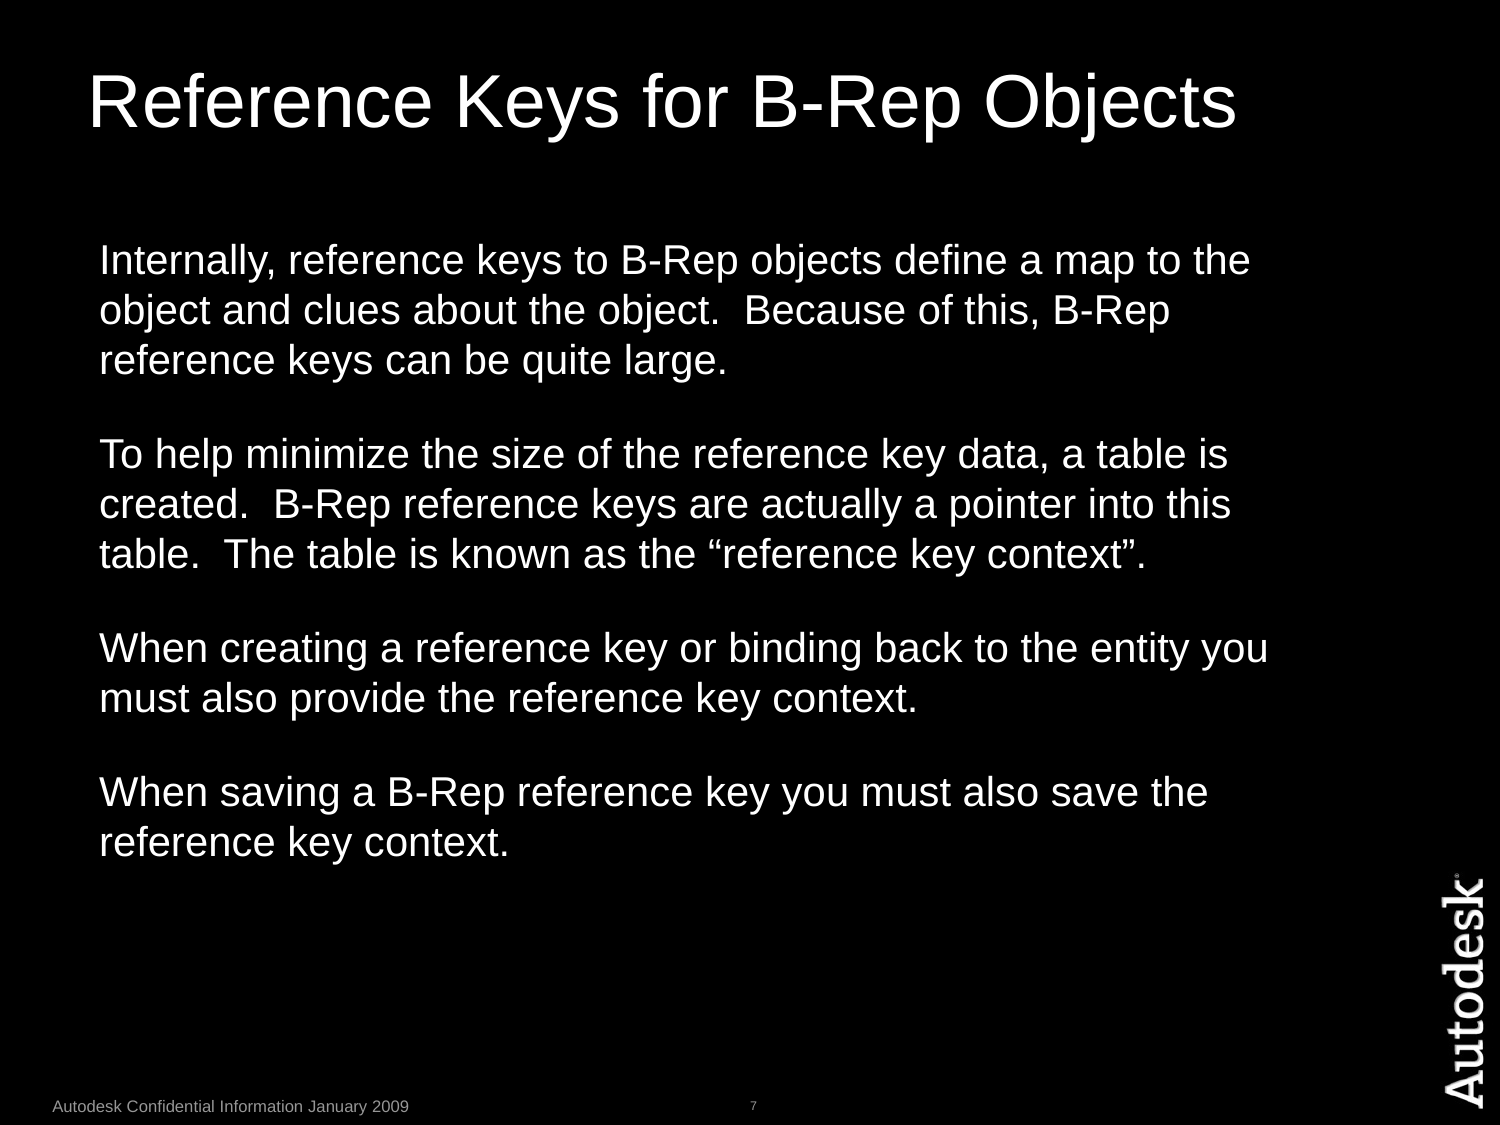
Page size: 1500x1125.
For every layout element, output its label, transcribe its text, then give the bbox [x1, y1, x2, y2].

title Reference Keys for B-Rep Objects [87, 36, 1249, 170]
picture [1402, 0, 1500, 1125]
text_box Internally, reference keys to B-Rep objects define a map to the object and clues about the object. Because of this, B-Rep reference keys can be quite large. To help minimize the size of the reference key data, a table is created. B-Rep reference keys are actually a pointer into this table. The table is known as the “reference key context”. When creating a reference key or binding back to the entity you must also provide the reference key context. When saving a B-Rep reference key you must also save the reference key context. [62, 227, 1344, 933]
